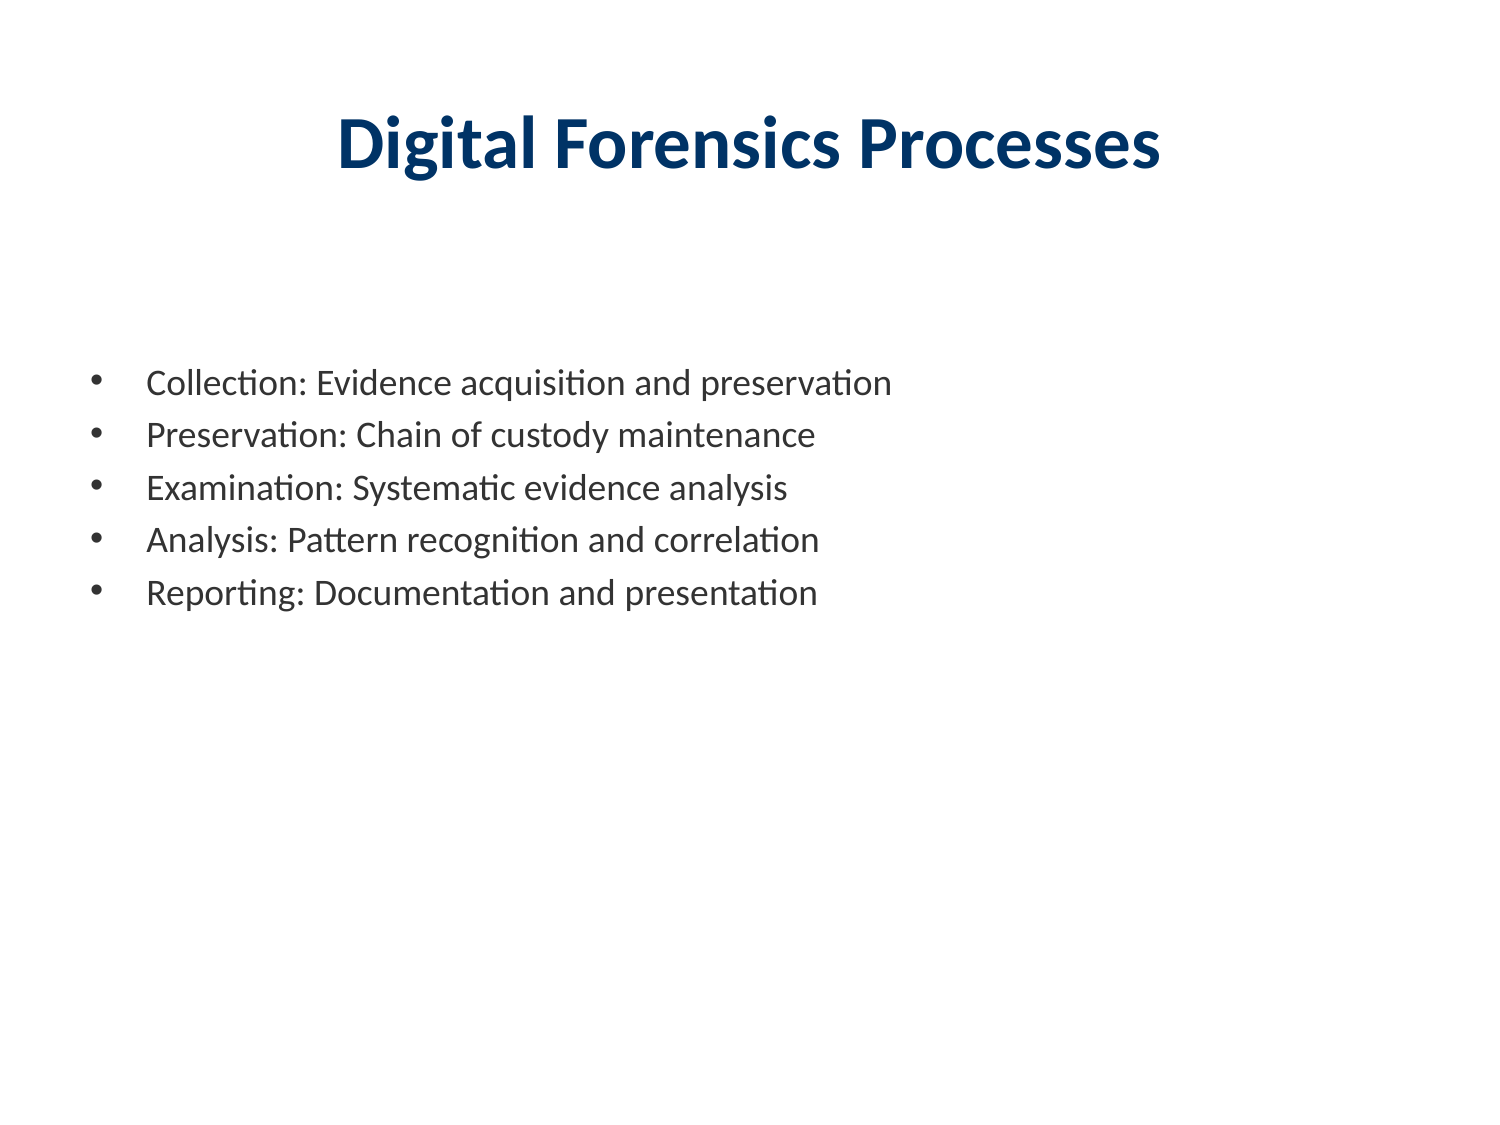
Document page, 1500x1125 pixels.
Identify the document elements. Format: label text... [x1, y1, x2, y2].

title Digital Forensics Processes [75, 45, 1425, 233]
list Collection: Evidence acquisition and preservation Preservation: Chain of custody maintenance Examination: Systematic evidence analysis Analysis: Pattern recognition and correlation Reporting: Documentation and presentation [75, 262, 1425, 1005]
